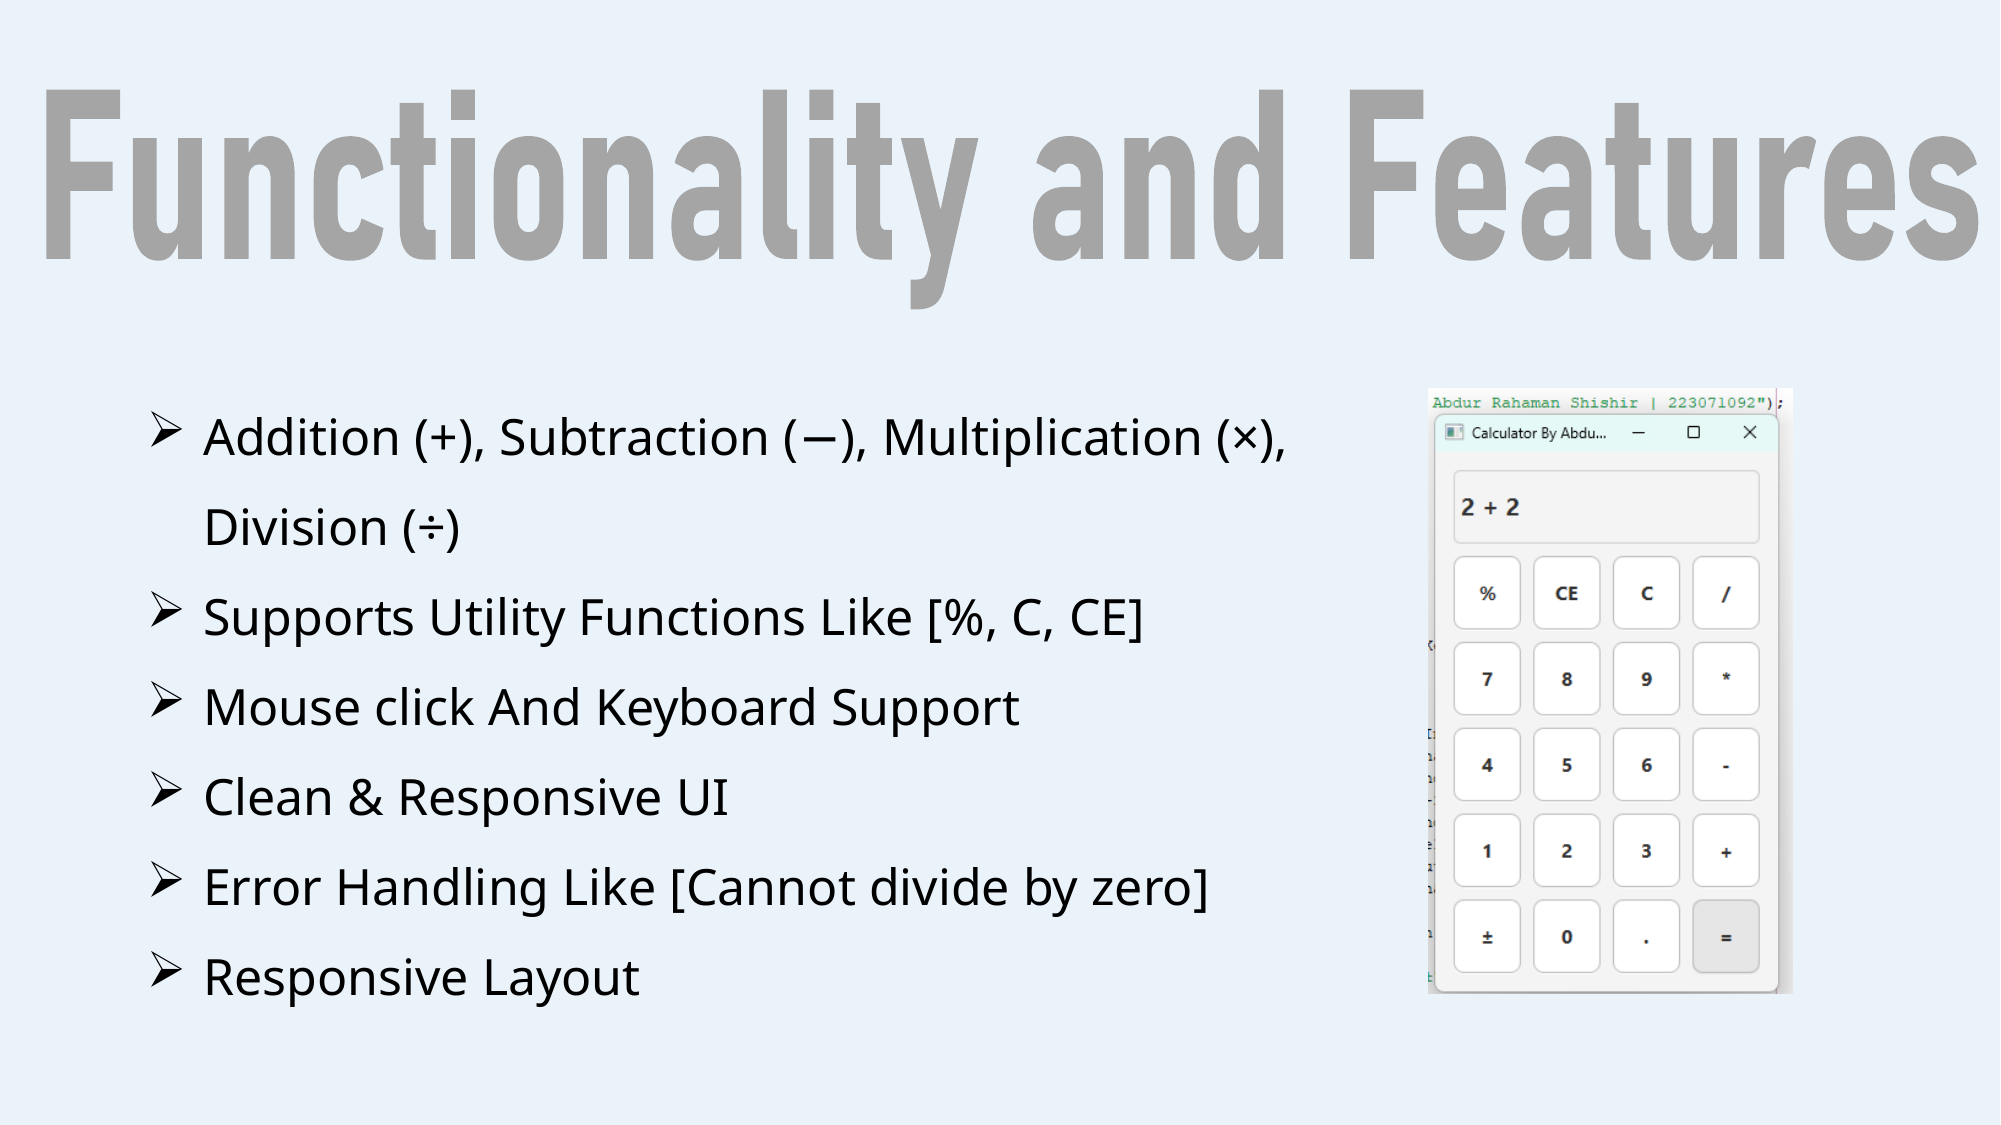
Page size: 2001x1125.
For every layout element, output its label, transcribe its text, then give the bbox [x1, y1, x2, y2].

text_box [582, 136, 654, 259]
text_box [762, 89, 798, 259]
text_box [671, 136, 742, 261]
text_box [224, 136, 295, 259]
text_box [1905, 136, 1979, 261]
text_box [313, 136, 384, 261]
text_box [1521, 136, 1592, 261]
text_box [1824, 136, 1895, 261]
text_box [1605, 102, 1651, 260]
text_box [1124, 136, 1195, 259]
text_box [1033, 136, 1103, 261]
picture [1427, 388, 1794, 994]
text_box [451, 89, 475, 120]
text_box Addition (+), Subtraction (−), Multiplication (×), Division (÷) Supports Utility Functions Like [%, C, CE] Mouse click And Keyboard Support Clean & Responsive UI Error Handling Like [Cannot divide by zero] Responsive Layout [131, 368, 1383, 1014]
text_box [1759, 136, 1817, 259]
text_box [1667, 138, 1737, 261]
text_box [900, 138, 979, 310]
text_box [451, 138, 475, 259]
text_box [809, 89, 834, 120]
text_box [390, 102, 436, 260]
text_box [46, 89, 121, 259]
text_box [1213, 89, 1284, 261]
text_box [132, 138, 202, 261]
text_box [1435, 136, 1506, 261]
text_box [847, 102, 892, 260]
text_box [1349, 89, 1424, 259]
text_box [493, 136, 564, 261]
text_box [809, 138, 834, 259]
